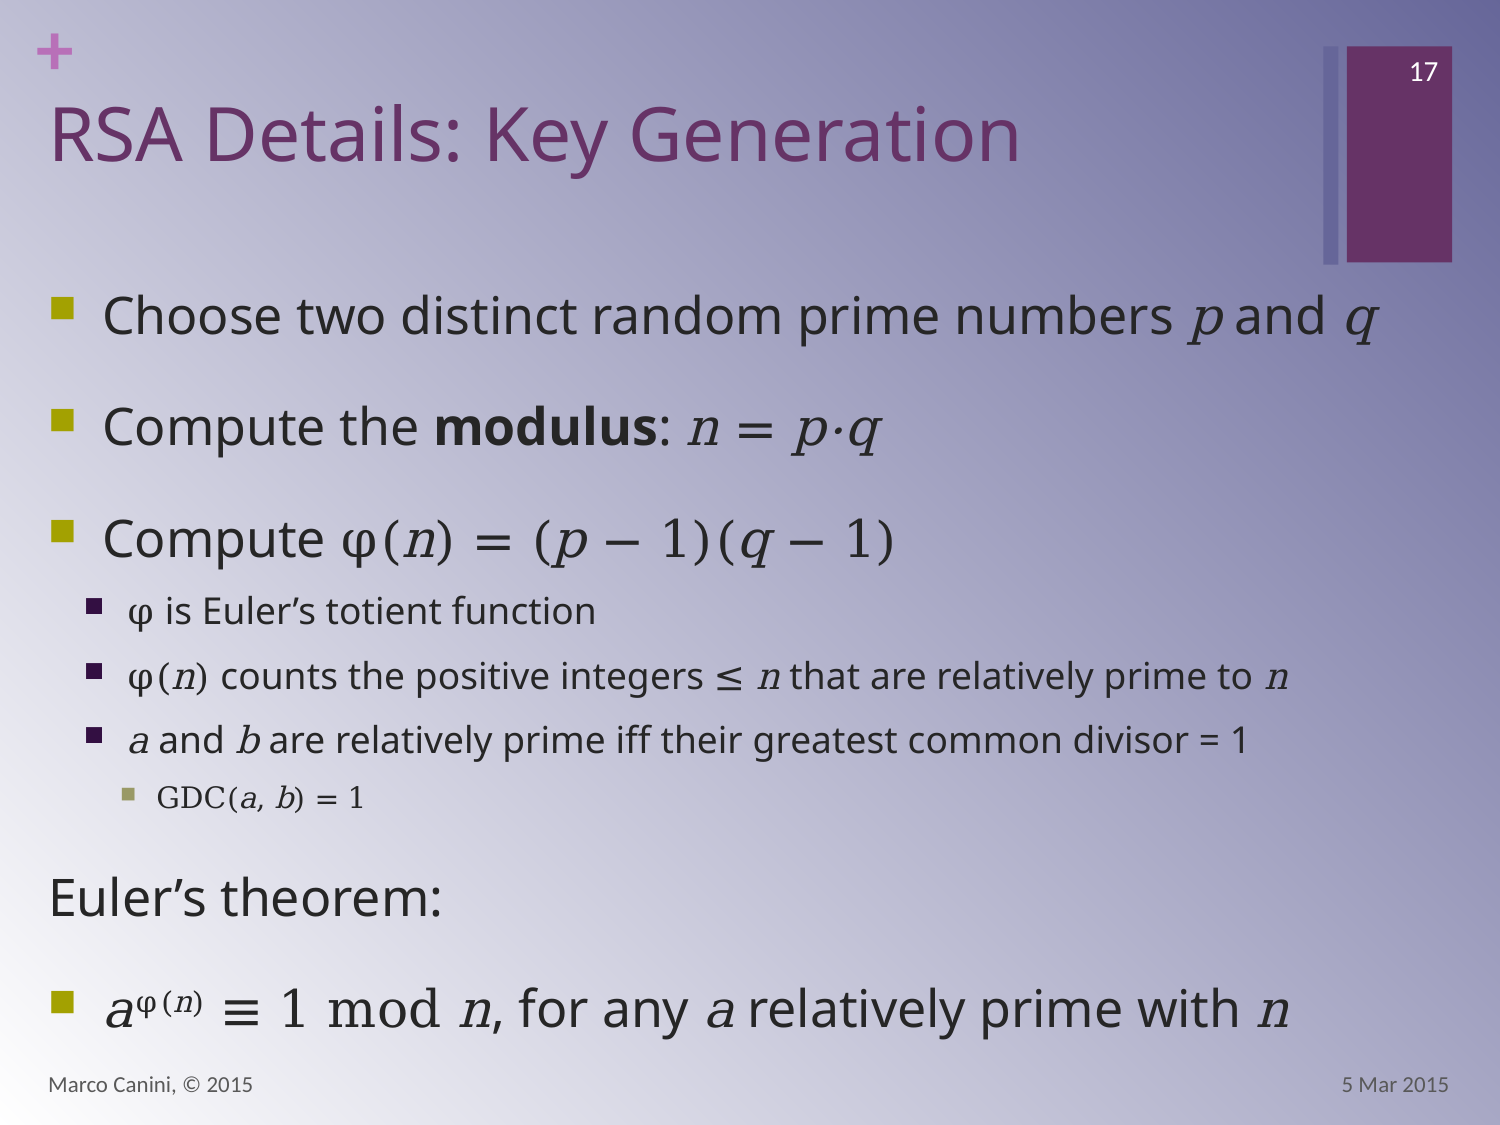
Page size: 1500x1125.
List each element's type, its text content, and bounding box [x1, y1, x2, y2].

footer Marco Canini, © 2015 [33, 1053, 1038, 1114]
title RSA Details: Key Generation [33, 79, 1322, 262]
slide_number 17 [1362, 39, 1454, 100]
list Choose two distinct random prime numbers p and q Compute the modulus: n = p⋅q Compute φ(n) = (p − 1)(q − 1) φ is Euler’s totient function φ(n) counts the positive integers ≤ n that are relatively prime to n a and b are relatively prime iff their greatest common divisor = 1 GDC(a, b) = 1 Euler’s theorem: aφ(n) ≡ 1 mod n, for any a relatively prime with n [33, 262, 1465, 1054]
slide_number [1114, 1053, 1465, 1114]
